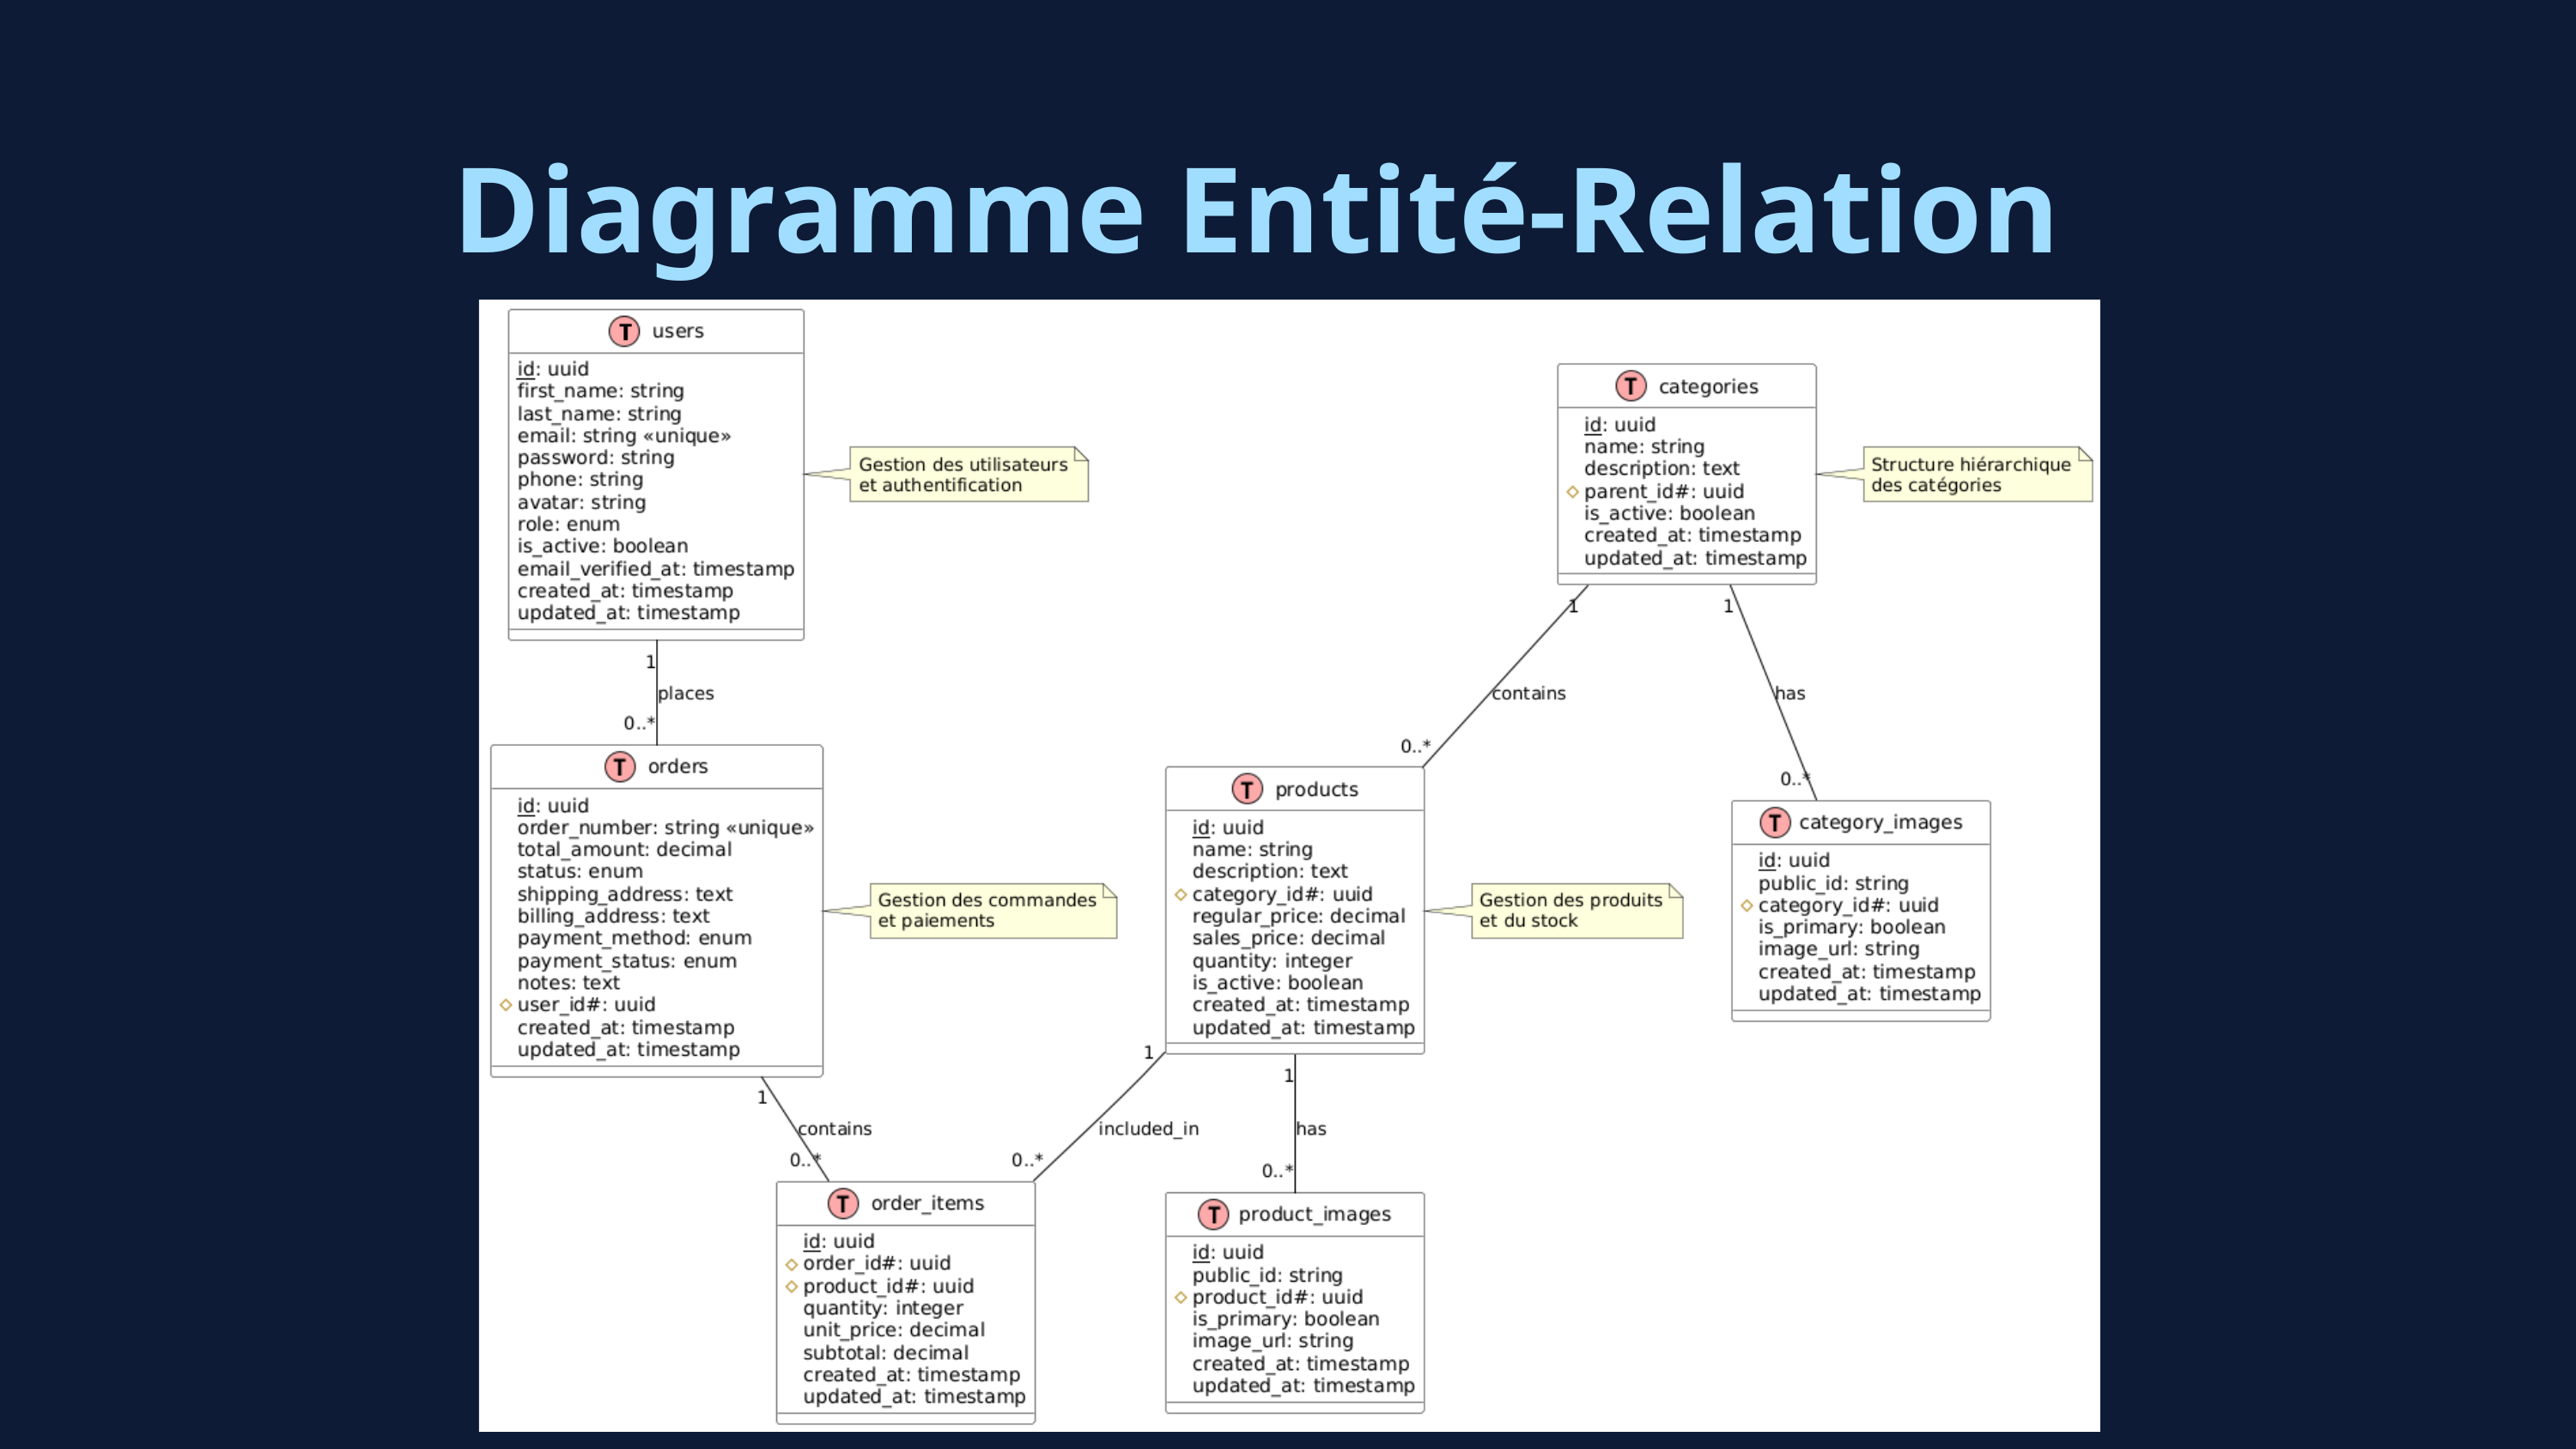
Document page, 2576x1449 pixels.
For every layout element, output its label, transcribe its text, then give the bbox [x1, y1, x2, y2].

text_box Diagramme Entité-Relation [336, 105, 2208, 276]
text_box [478, 300, 2100, 1432]
